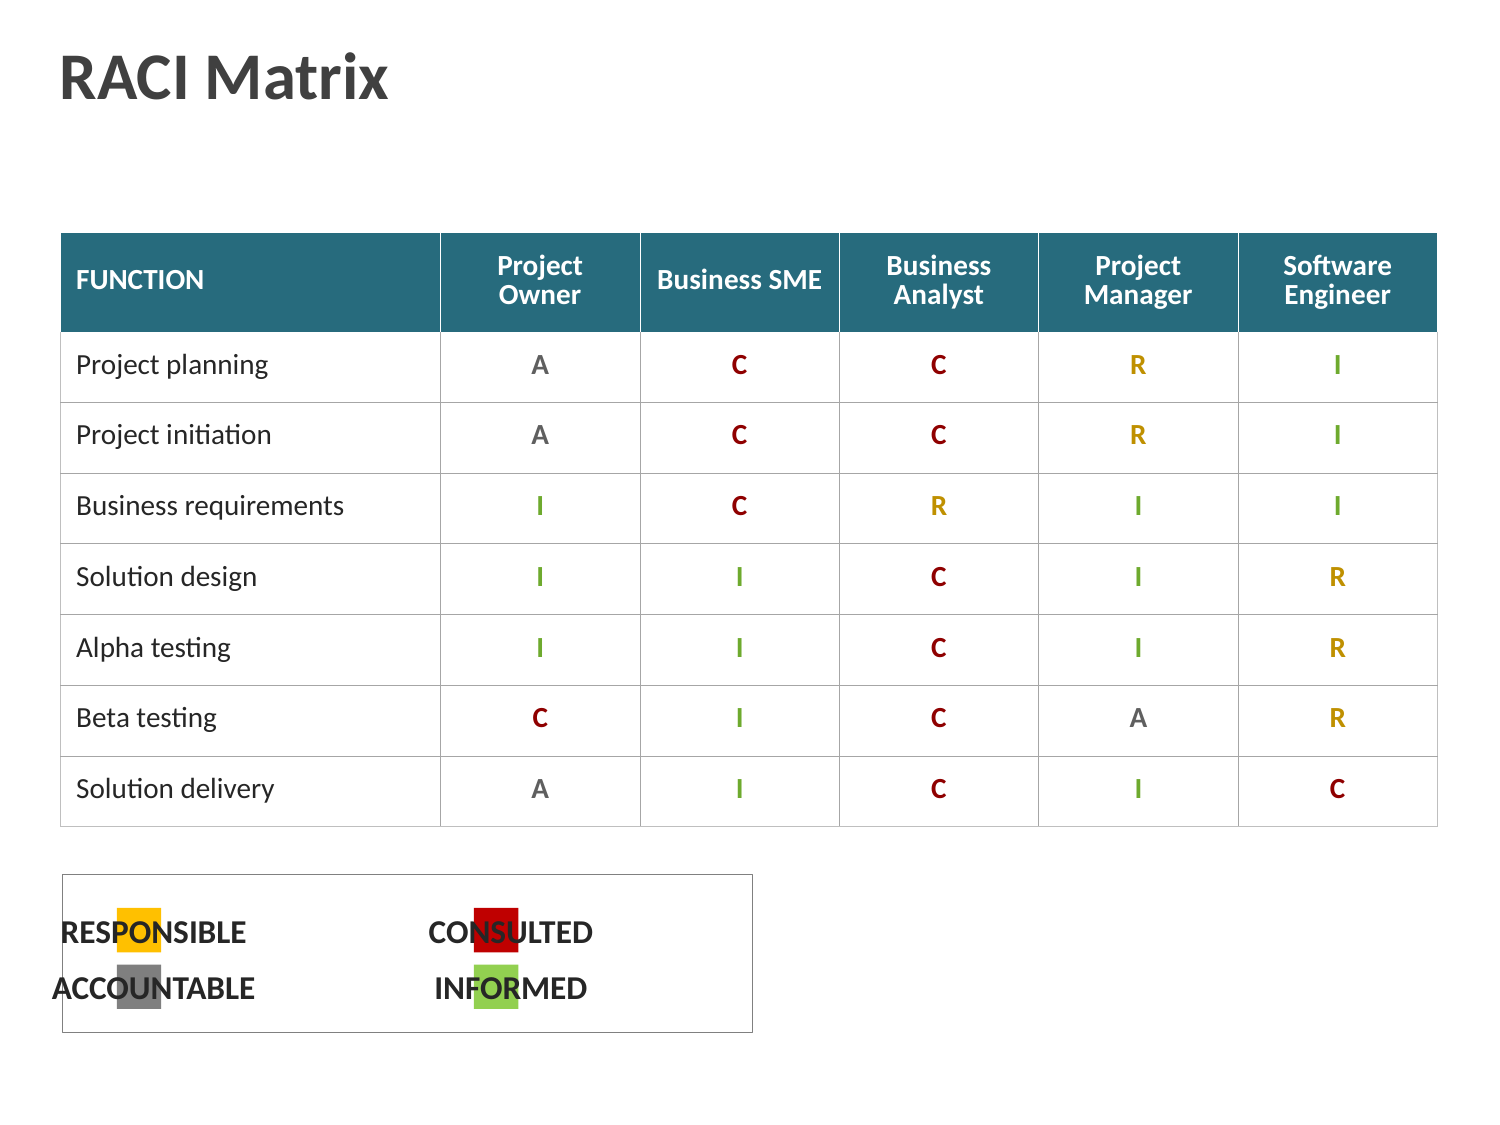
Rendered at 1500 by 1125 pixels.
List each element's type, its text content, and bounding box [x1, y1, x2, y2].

table_cell R [1239, 544, 1437, 614]
table_cell I [1239, 474, 1437, 543]
table_cell I [641, 544, 839, 614]
table_cell I [1039, 615, 1238, 685]
table_cell I [1039, 757, 1238, 826]
table_header Business SME [641, 233, 839, 332]
table_cell Project planning [61, 332, 440, 402]
table_header Software Engineer [1239, 233, 1437, 332]
table_cell C [840, 757, 1038, 826]
table_cell Solution delivery [61, 757, 440, 826]
table_cell I [441, 615, 640, 685]
table_cell C [641, 332, 839, 402]
table_cell Beta testing [61, 686, 440, 756]
table_cell I [1239, 403, 1437, 473]
table_header Project Manager [1039, 233, 1238, 332]
table_cell Alpha testing [61, 615, 440, 685]
table_cell I [441, 544, 640, 614]
table_cell I [641, 686, 839, 756]
table_cell C [840, 403, 1038, 473]
table_cell C [441, 686, 640, 756]
table_cell I [641, 615, 839, 685]
table_cell C [641, 474, 839, 543]
table_cell C [840, 615, 1038, 685]
table_cell Business requirements [61, 474, 440, 543]
table_cell I [1239, 332, 1437, 402]
table_cell R [1239, 686, 1437, 756]
title RACI Matrix [59, 41, 1441, 115]
table_cell R [1239, 615, 1437, 685]
table_cell C [840, 332, 1038, 402]
table_cell Solution design [61, 544, 440, 614]
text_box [62, 874, 753, 1033]
table_cell I [441, 474, 640, 543]
table_header Project Owner [441, 233, 640, 332]
table_cell A [441, 757, 640, 826]
table_cell I [641, 757, 839, 826]
table_cell C [641, 403, 839, 473]
table_cell I [1039, 544, 1238, 614]
table_cell C [840, 544, 1038, 614]
table_cell A [441, 403, 640, 473]
table_header Business Analyst [840, 233, 1038, 332]
table_cell A [441, 332, 640, 402]
table_cell Project initiation [61, 403, 440, 473]
table_cell R [840, 474, 1038, 543]
table_cell A [1039, 686, 1238, 756]
table_cell R [1039, 332, 1238, 402]
table_cell I [1039, 474, 1238, 543]
table_header FUNCTION [61, 233, 440, 332]
table_cell C [840, 686, 1038, 756]
table_cell C [1239, 757, 1437, 826]
table_cell R [1039, 403, 1238, 473]
